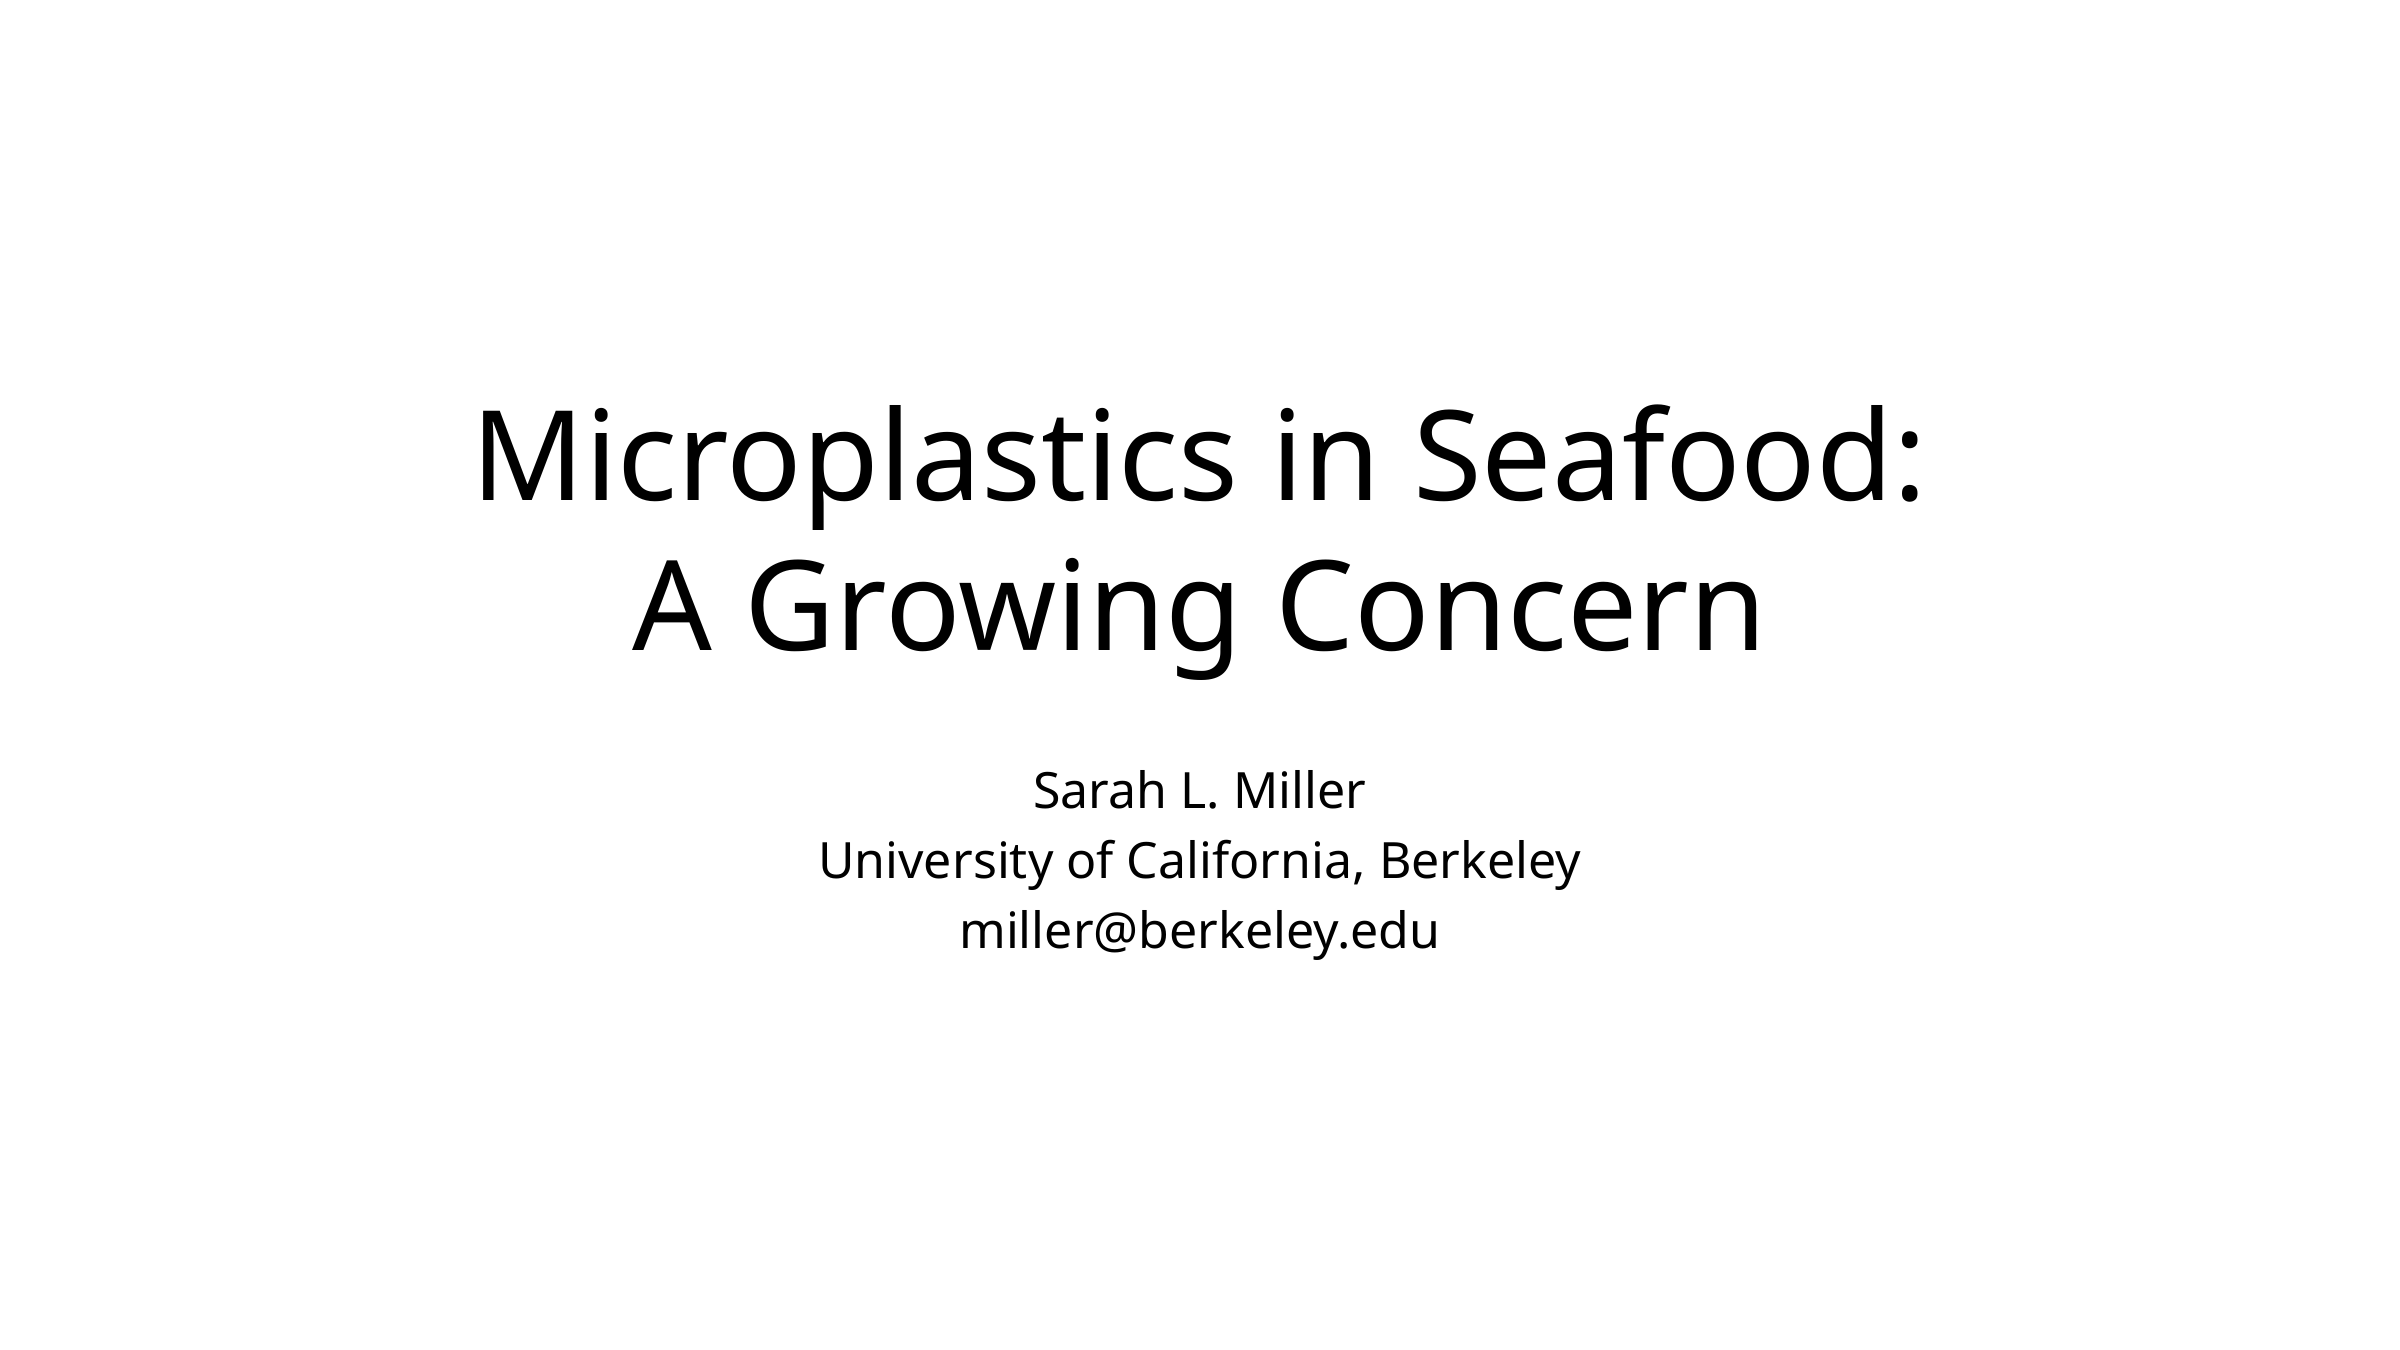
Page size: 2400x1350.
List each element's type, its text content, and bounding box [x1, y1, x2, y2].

title Microplastics in Seafood: A Growing Concern [450, 329, 1950, 721]
subtitle Sarah L. Miller University of California, Berkeley miller@berkeley.edu [450, 750, 1950, 1023]
